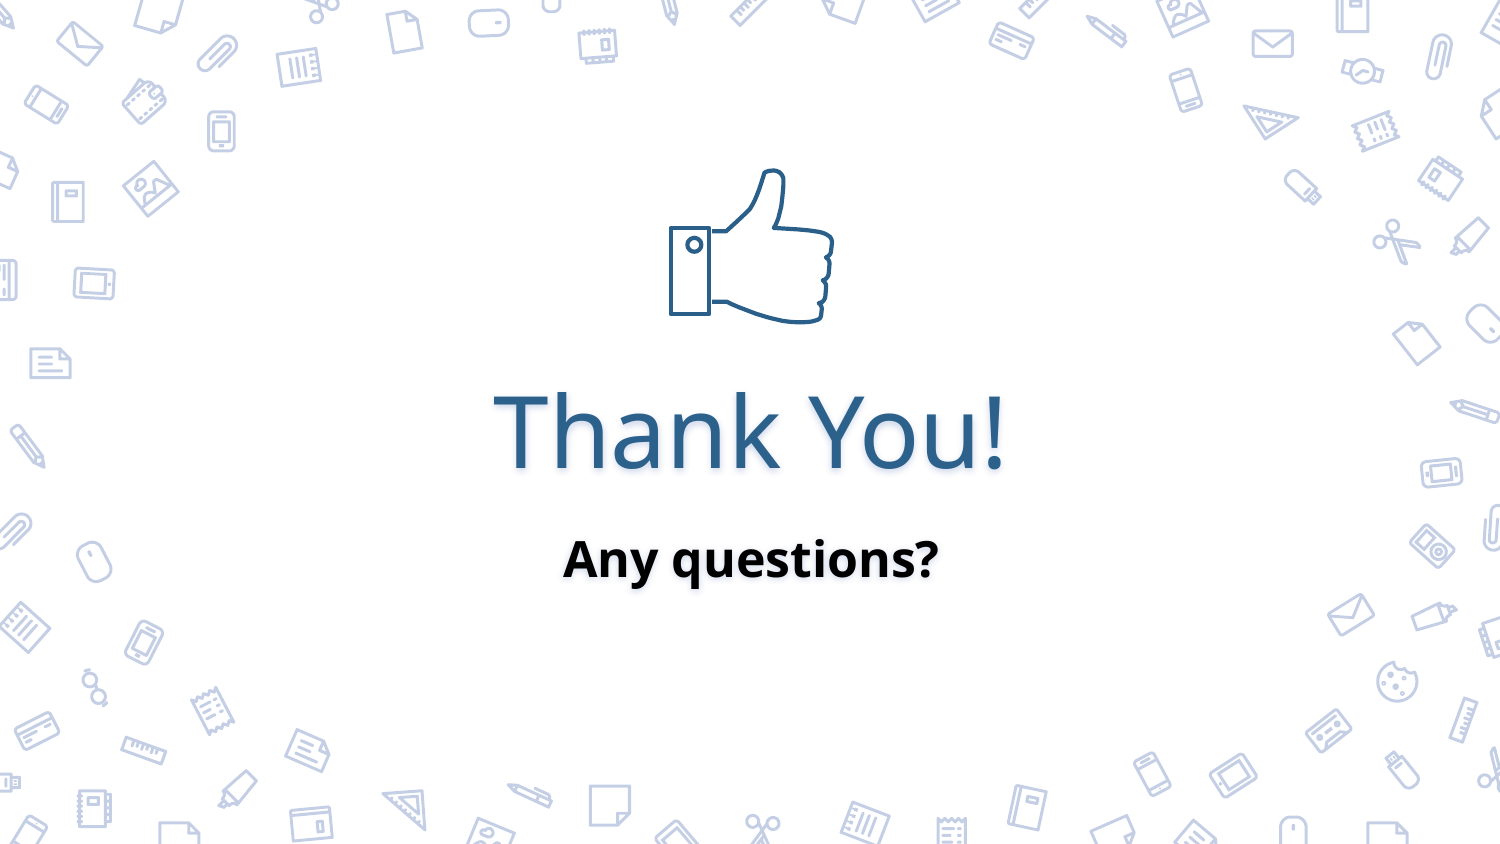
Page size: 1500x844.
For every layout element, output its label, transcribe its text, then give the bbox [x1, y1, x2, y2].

subtitle Any questions? [532, 512, 970, 636]
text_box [670, 170, 833, 323]
title Thank You! [426, 388, 1077, 504]
slide_number 18 [1403, 779, 1494, 844]
